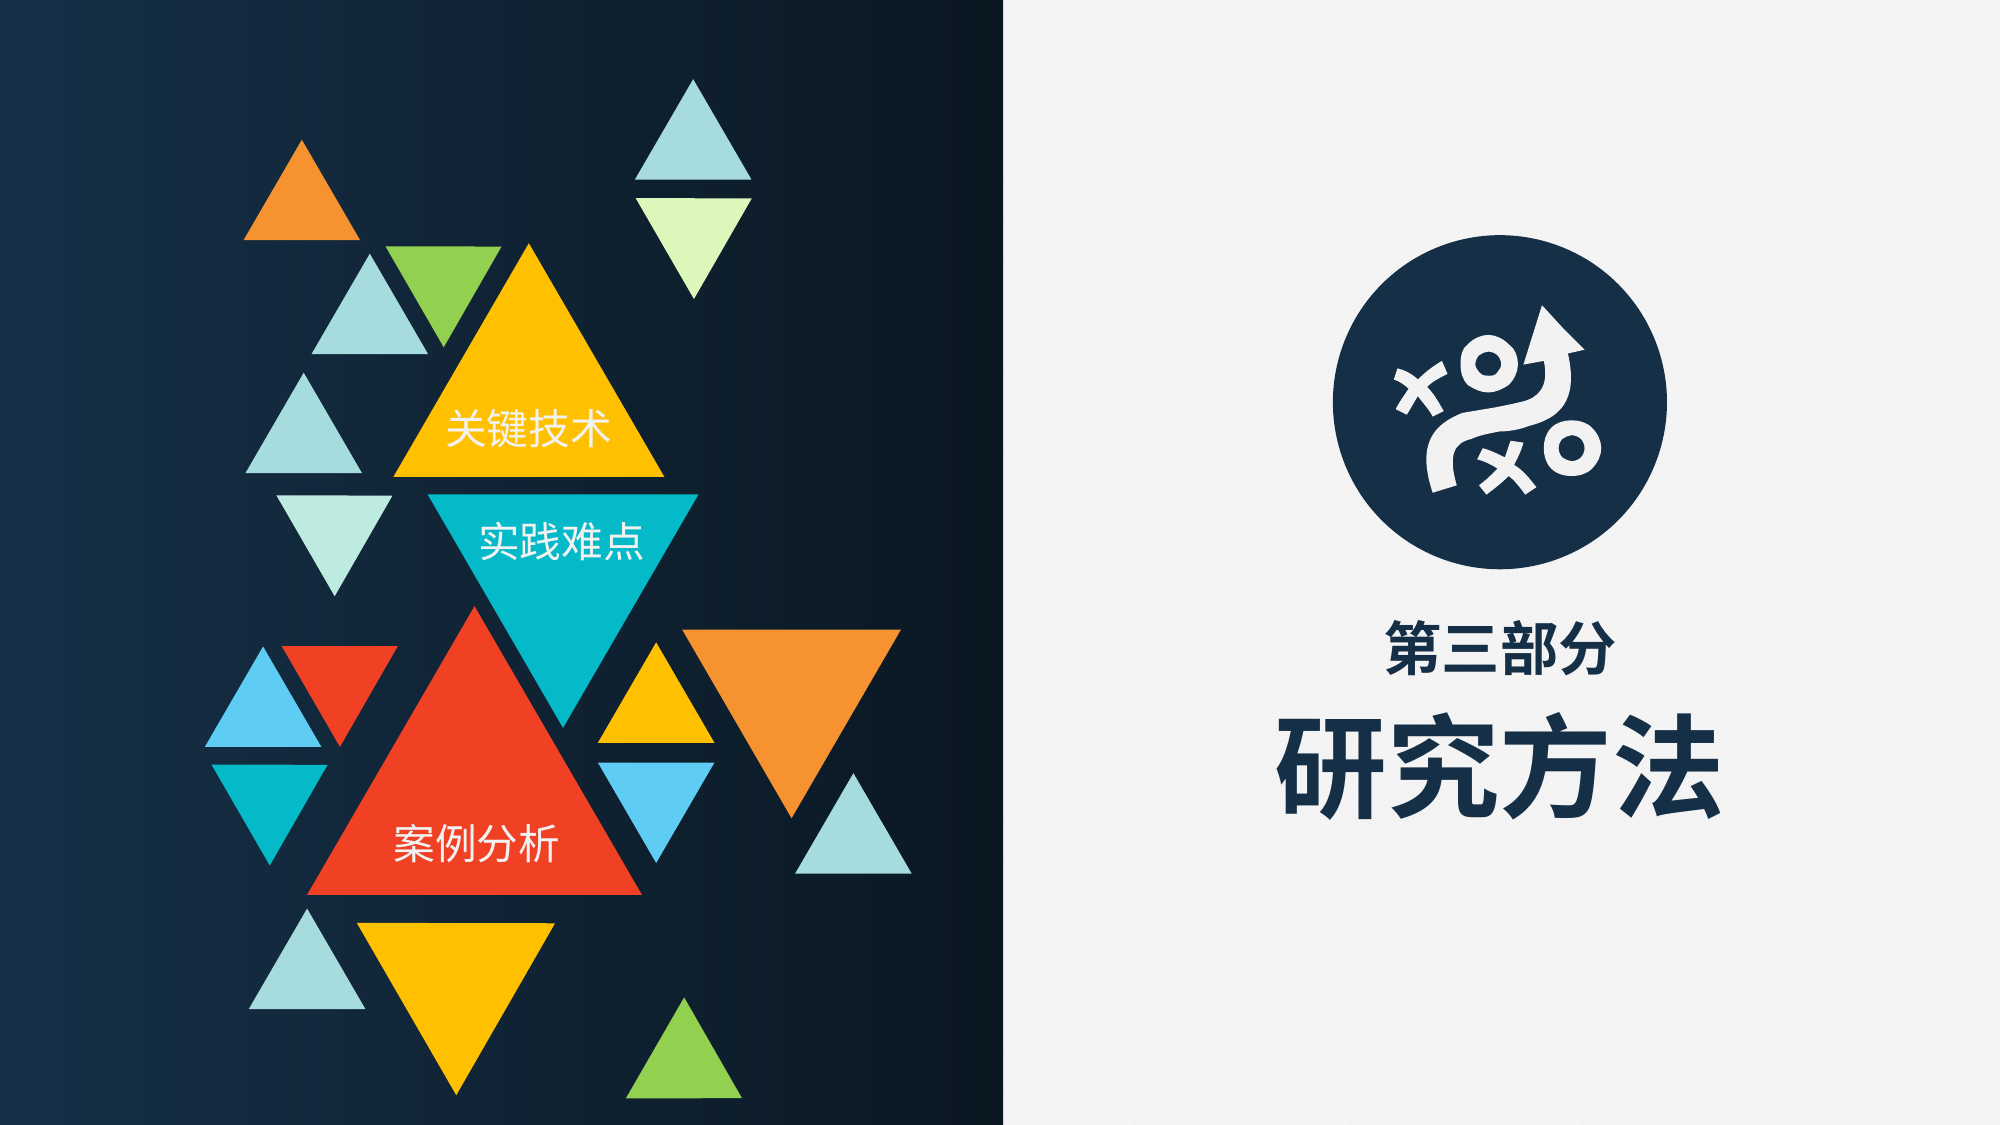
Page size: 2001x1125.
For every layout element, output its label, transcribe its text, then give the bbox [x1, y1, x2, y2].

text_box [354, 921, 557, 1098]
text_box [309, 251, 430, 356]
text_box 实践难点 [463, 508, 661, 574]
text_box [633, 197, 754, 302]
text_box [279, 644, 400, 750]
text_box [209, 763, 330, 868]
text_box [596, 761, 717, 866]
text_box [793, 771, 914, 875]
text_box [241, 137, 362, 242]
text_box [680, 628, 903, 821]
text_box [391, 411, 667, 478]
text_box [1332, 235, 1667, 570]
text_box [624, 995, 744, 1100]
text_box [274, 494, 395, 599]
text_box [439, 241, 619, 395]
text_box [305, 604, 644, 896]
text_box [596, 640, 717, 744]
text_box 案例分析 [378, 810, 576, 876]
text_box [633, 77, 754, 181]
text_box [383, 245, 504, 350]
text_box 关键技术 [430, 395, 628, 460]
text_box [203, 644, 324, 748]
text_box [425, 493, 701, 562]
text_box [247, 906, 368, 1011]
text_box [472, 574, 654, 730]
text_box [243, 370, 364, 475]
text_box 第三部分 [1368, 604, 1632, 690]
text_box 研究方法 [1260, 689, 1740, 840]
